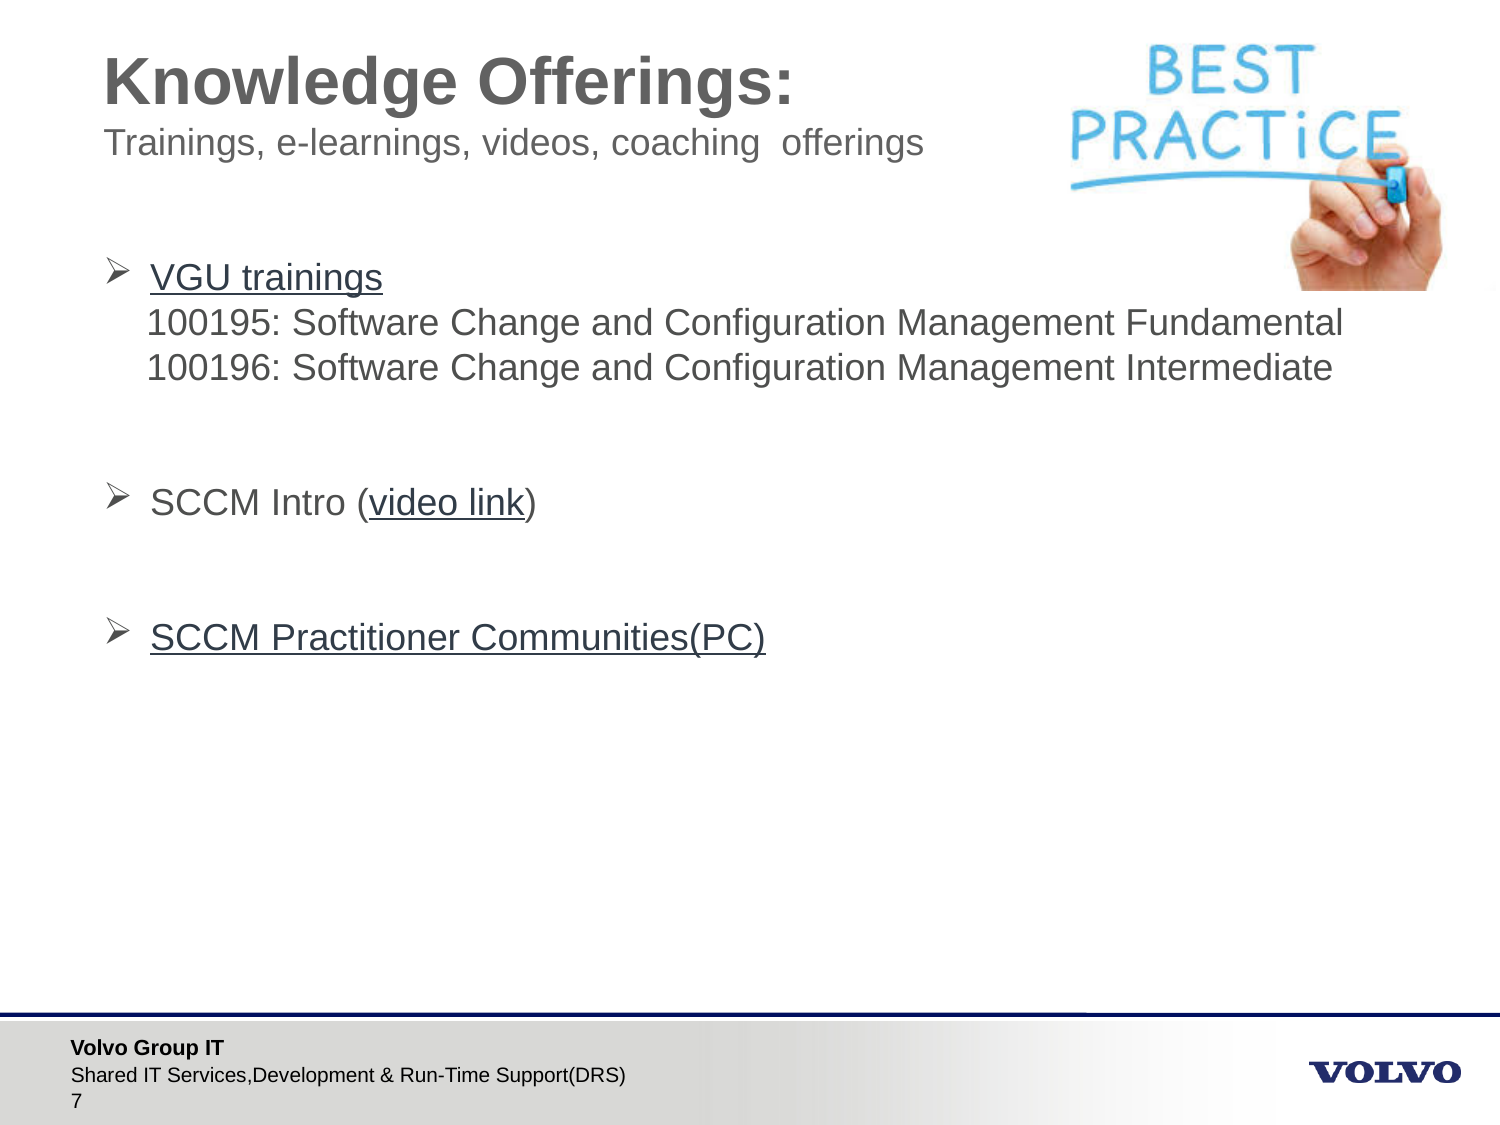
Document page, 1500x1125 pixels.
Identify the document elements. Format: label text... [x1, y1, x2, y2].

picture [1021, 31, 1496, 291]
picture [0, 1021, 1308, 1125]
text_box Knowledge Offerings: Trainings, e-learnings, videos, coaching offerings VGU trainings 100195: Software Change and Configuration Management Fundamental 100196: Software Change and Configuration Management Intermediate SCCM Intro (video link) SCCM Practitioner Communities(PC) [88, 30, 1459, 771]
picture [1309, 1061, 1461, 1083]
slide_number 7 [55, 1085, 139, 1121]
footer Shared IT Services,Development & Run-Time Support(DRS) [55, 1054, 1184, 1090]
